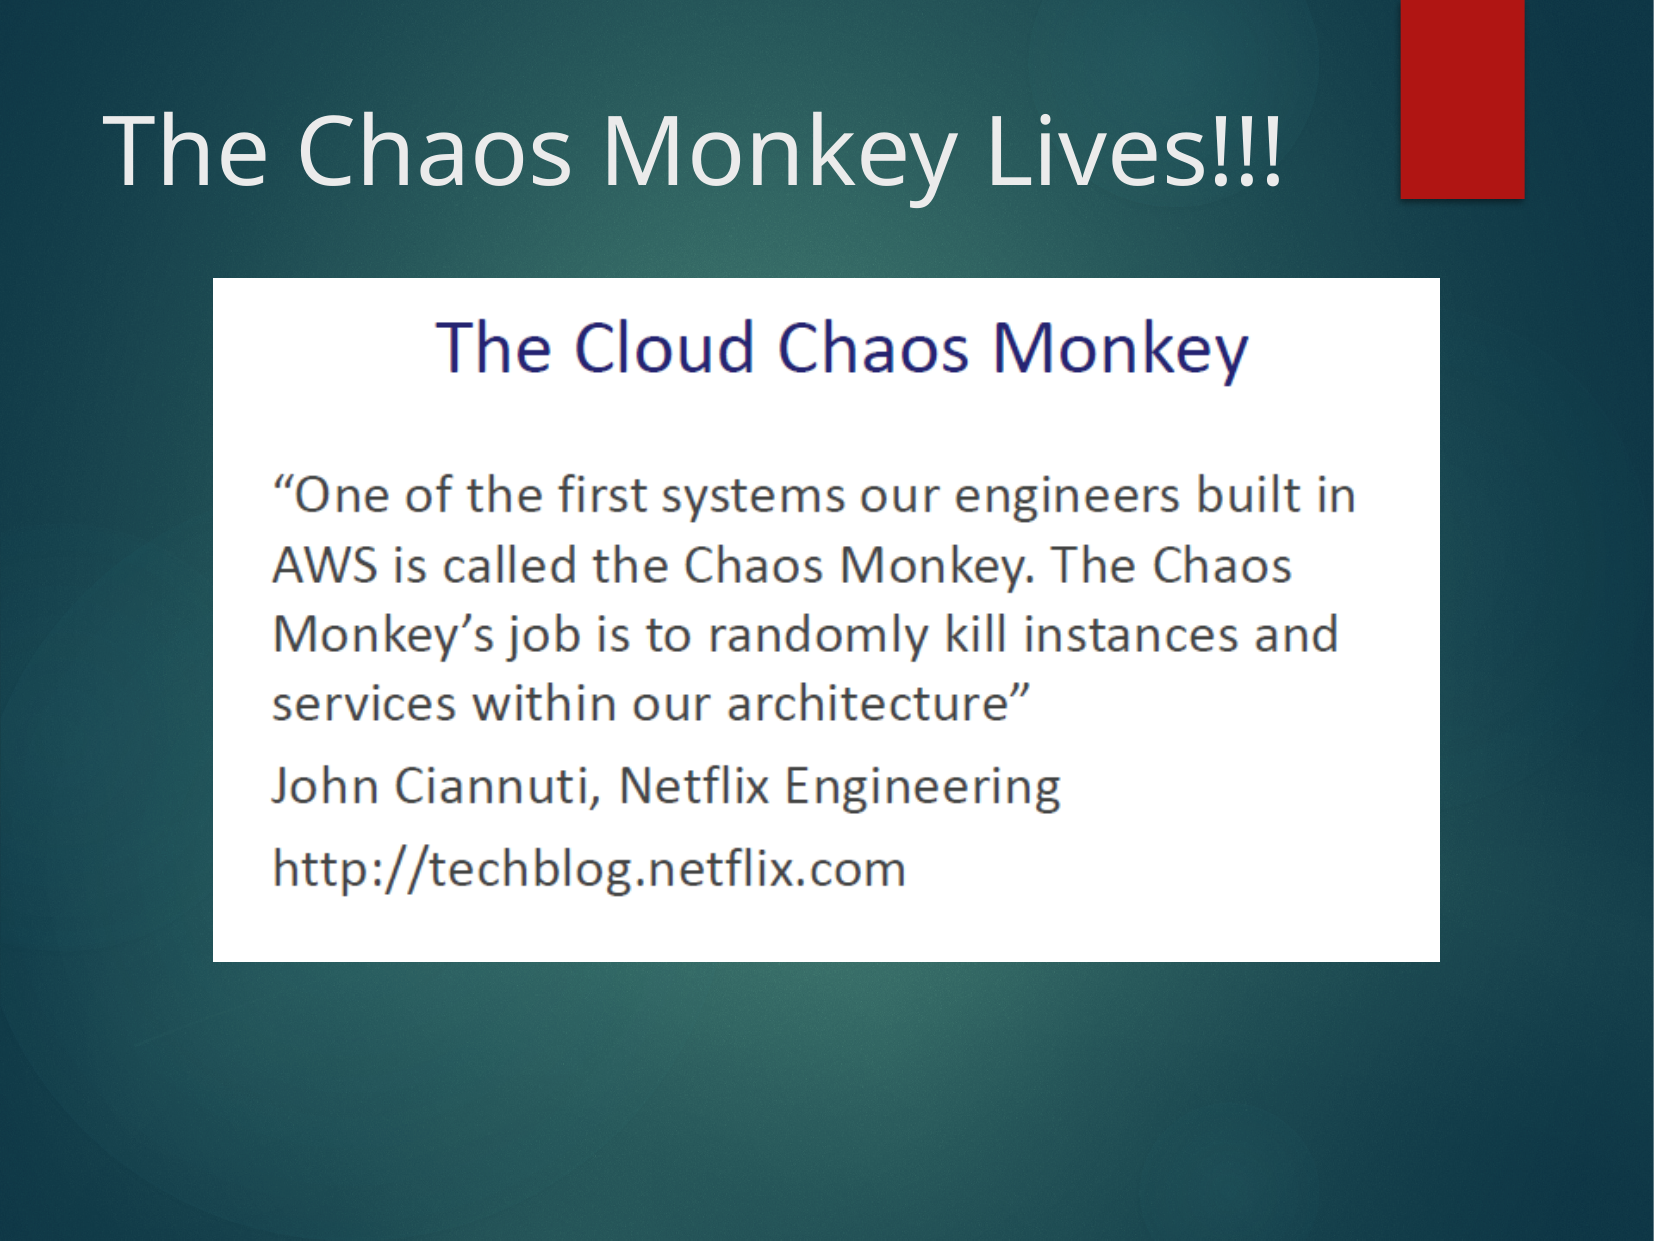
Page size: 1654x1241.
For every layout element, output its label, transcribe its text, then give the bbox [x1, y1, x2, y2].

picture [213, 277, 1441, 963]
title The Chaos Monkey Lives!!! [87, 81, 1364, 336]
